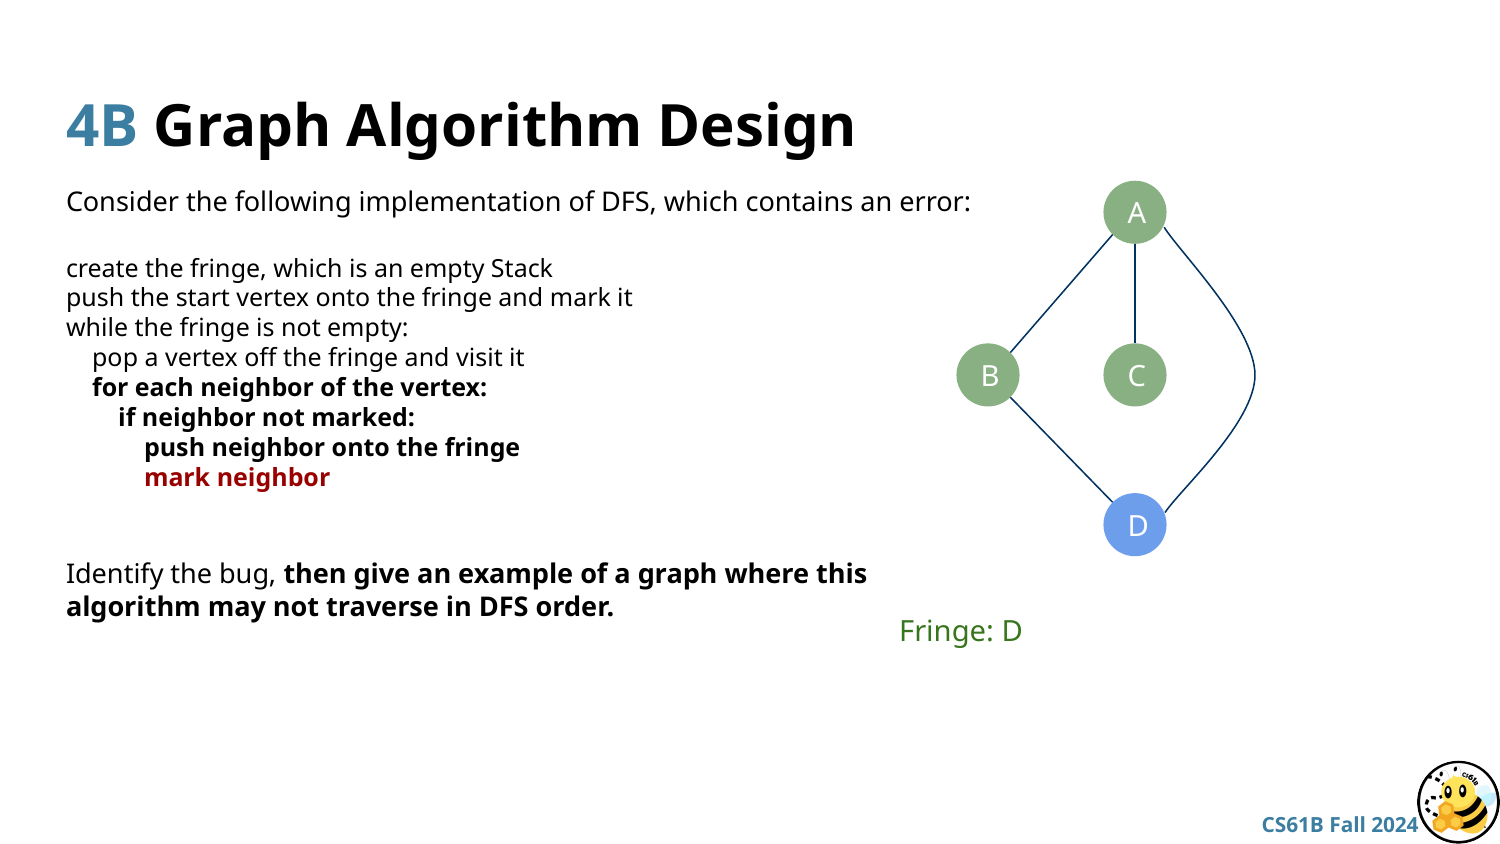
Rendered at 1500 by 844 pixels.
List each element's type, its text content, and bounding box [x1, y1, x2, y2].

text_box C [1103, 343, 1164, 407]
text_box A [1103, 180, 1167, 244]
text_box Consider the following implementation of DFS, which contains an error: create the fringe, which is an empty Stack push the start vertex onto the fringe and mark it while the fringe is not empty: pop a vertex off the fringe and visit it for each neighbor of the vertex: if neighbor not marked: push neighbor onto the fringe mark neighbor Identify the bug, then give an example of a graph where this algorithm may not traverse in DFS order. [51, 169, 1434, 672]
title 4B Graph Algorithm Design [51, 72, 1449, 167]
text_box Fringe: D [884, 597, 1465, 663]
text_box [1164, 227, 1255, 513]
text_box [1010, 396, 1113, 503]
text_box D [1103, 493, 1167, 557]
picture [1417, 760, 1500, 844]
text_box B [956, 343, 1020, 407]
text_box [1010, 234, 1113, 353]
